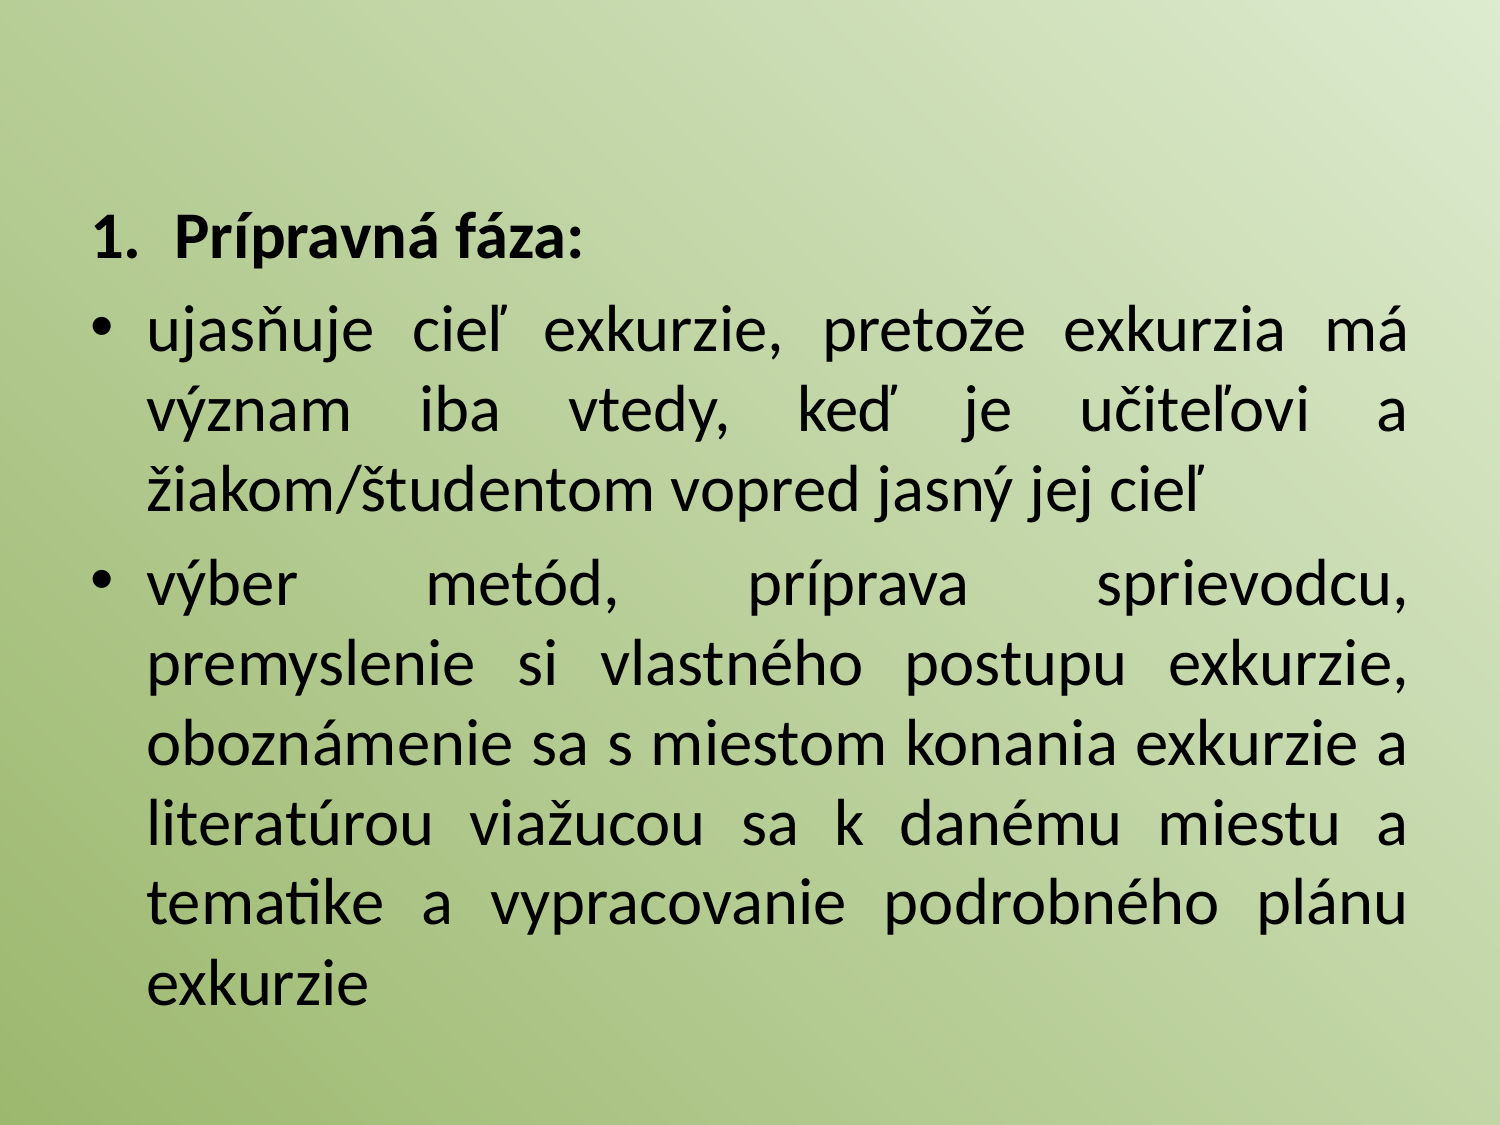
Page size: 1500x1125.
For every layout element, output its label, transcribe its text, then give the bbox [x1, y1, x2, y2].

list Prípravná fáza: ujasňuje cieľ exkurzie, pretože exkurzia má význam iba vtedy, keď je učiteľovi a žiakom/študentom vopred jasný jej cieľ výber metód, príprava sprievodcu, premyslenie si vlastného postupu exkurzie, oboznámenie sa s miestom konania exkurzie a literatúrou viažucou sa k danému miestu a tematike a vypracovanie podrobného plánu exkurzie [75, 184, 1425, 1035]
